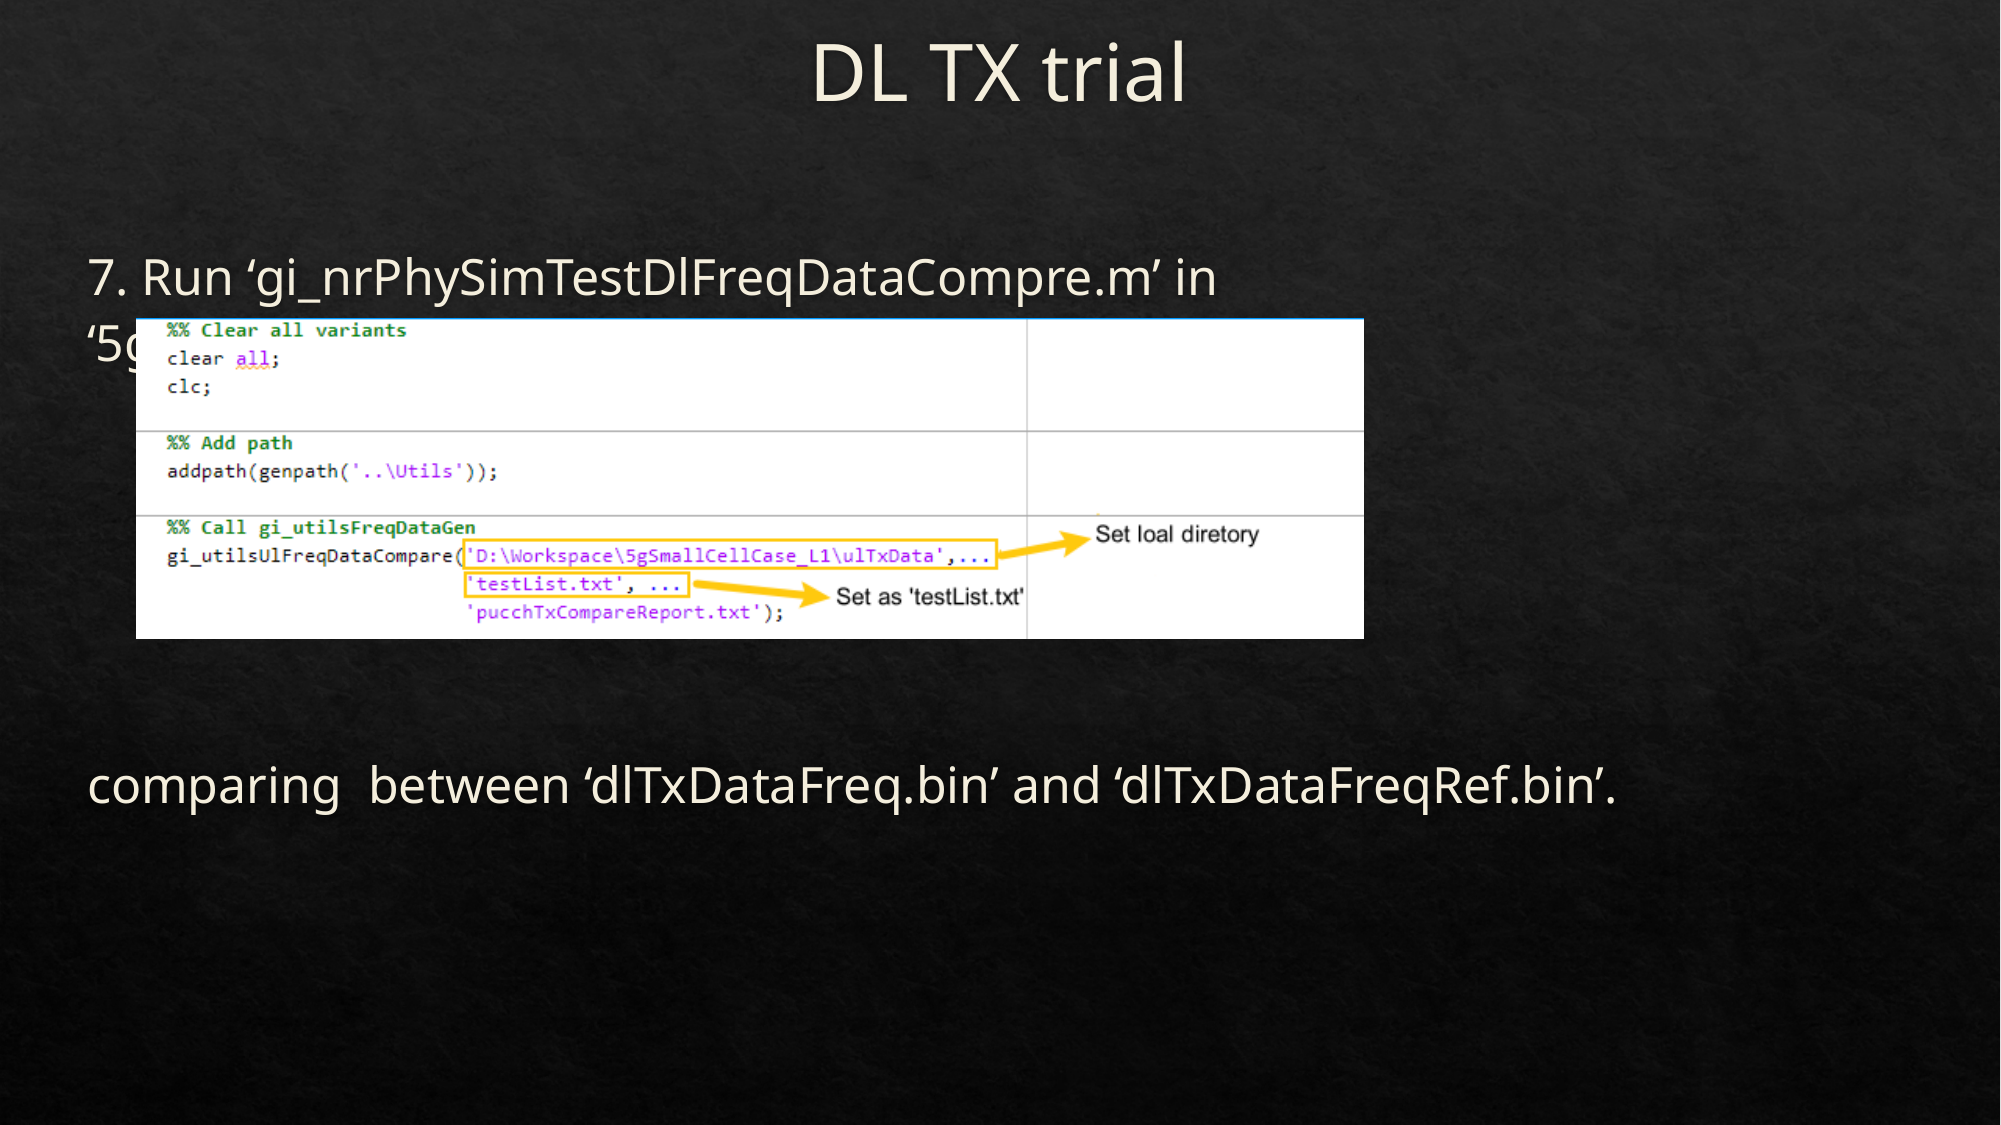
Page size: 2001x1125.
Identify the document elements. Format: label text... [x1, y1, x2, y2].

text_box 7. Run ‘gi_nrPhySimTestDlFreqDataCompre.m’ in ‘5gSmallCellResearchAlg_L1\Test’, comparing between ‘dlTxDataFreq.bin’ and ‘dlTxDataFreqRef.bin’. [65, 232, 1893, 1022]
title DL TX trial [149, 25, 1849, 127]
picture [135, 318, 1365, 639]
